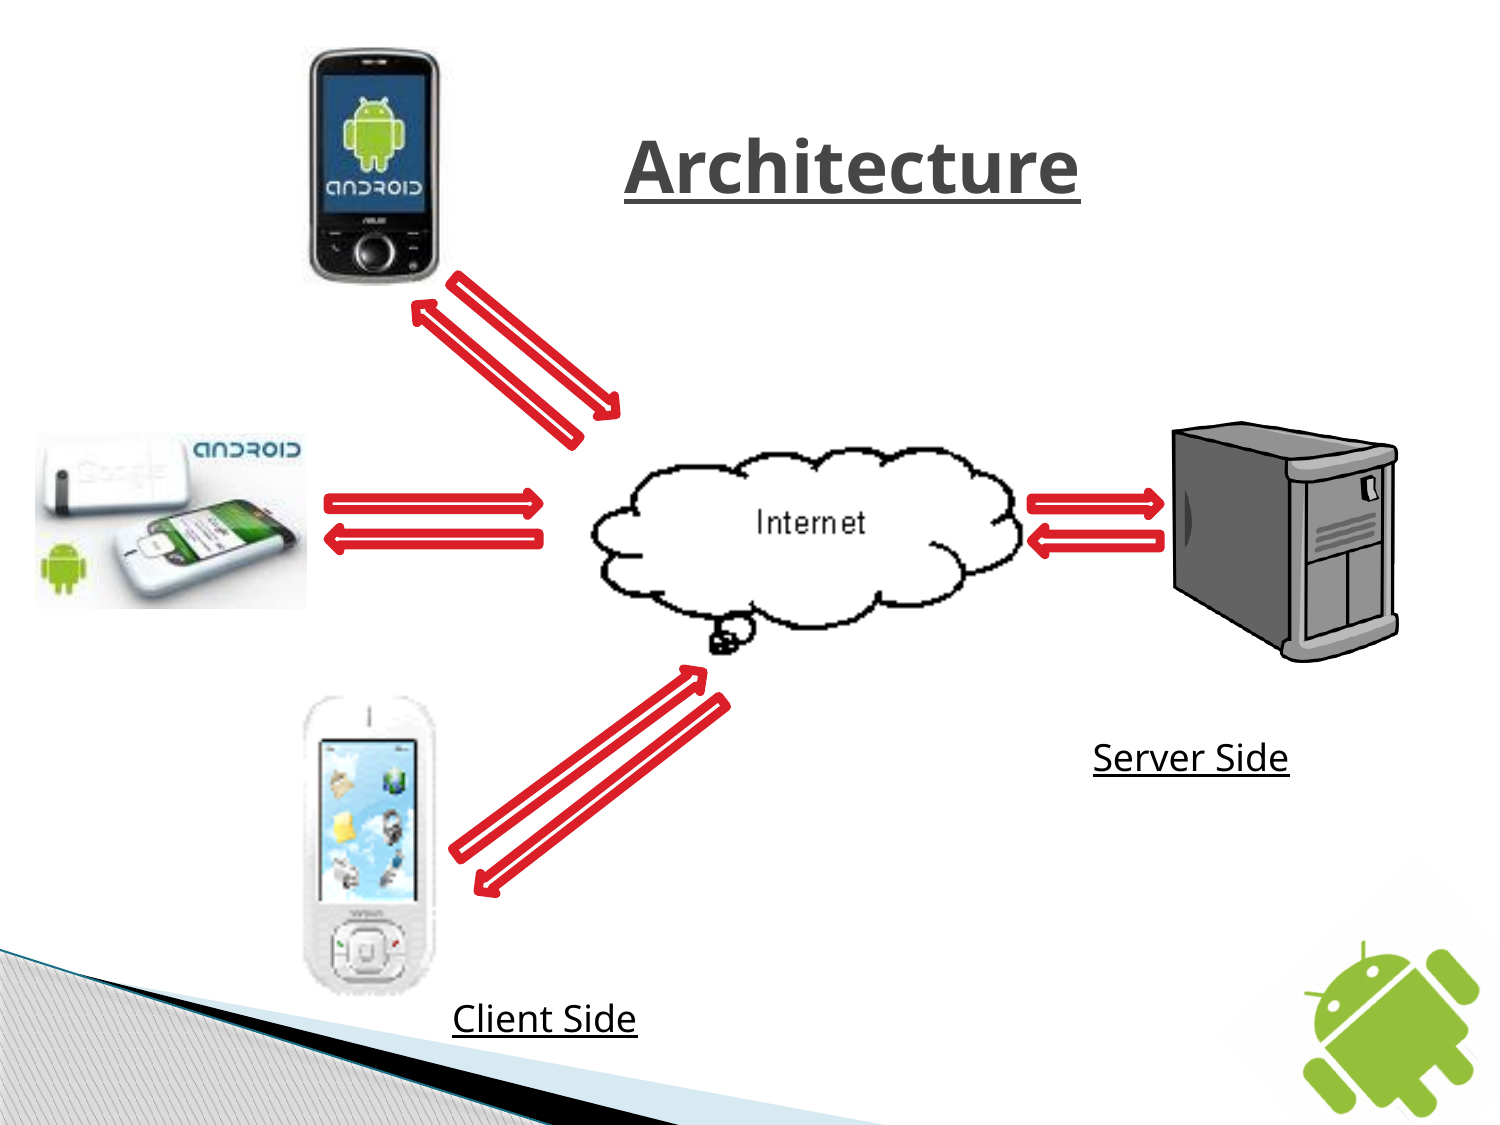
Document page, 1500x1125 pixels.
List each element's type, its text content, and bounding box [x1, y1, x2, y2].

picture [1220, 857, 1500, 1125]
text_box [473, 691, 732, 899]
text_box [323, 522, 544, 556]
picture [34, 433, 307, 610]
title Architecture [609, 70, 1325, 258]
text_box [411, 298, 556, 439]
text_box [451, 690, 705, 865]
text_box [1090, 487, 1165, 521]
text_box Client Side [437, 987, 750, 1048]
picture [234, 46, 516, 286]
picture [1171, 421, 1399, 664]
text_box [1090, 529, 1165, 553]
picture [562, 386, 1085, 678]
picture [292, 691, 446, 1003]
text_box Server Side [1077, 726, 1305, 787]
text_box [456, 297, 600, 386]
text_box [323, 487, 544, 520]
